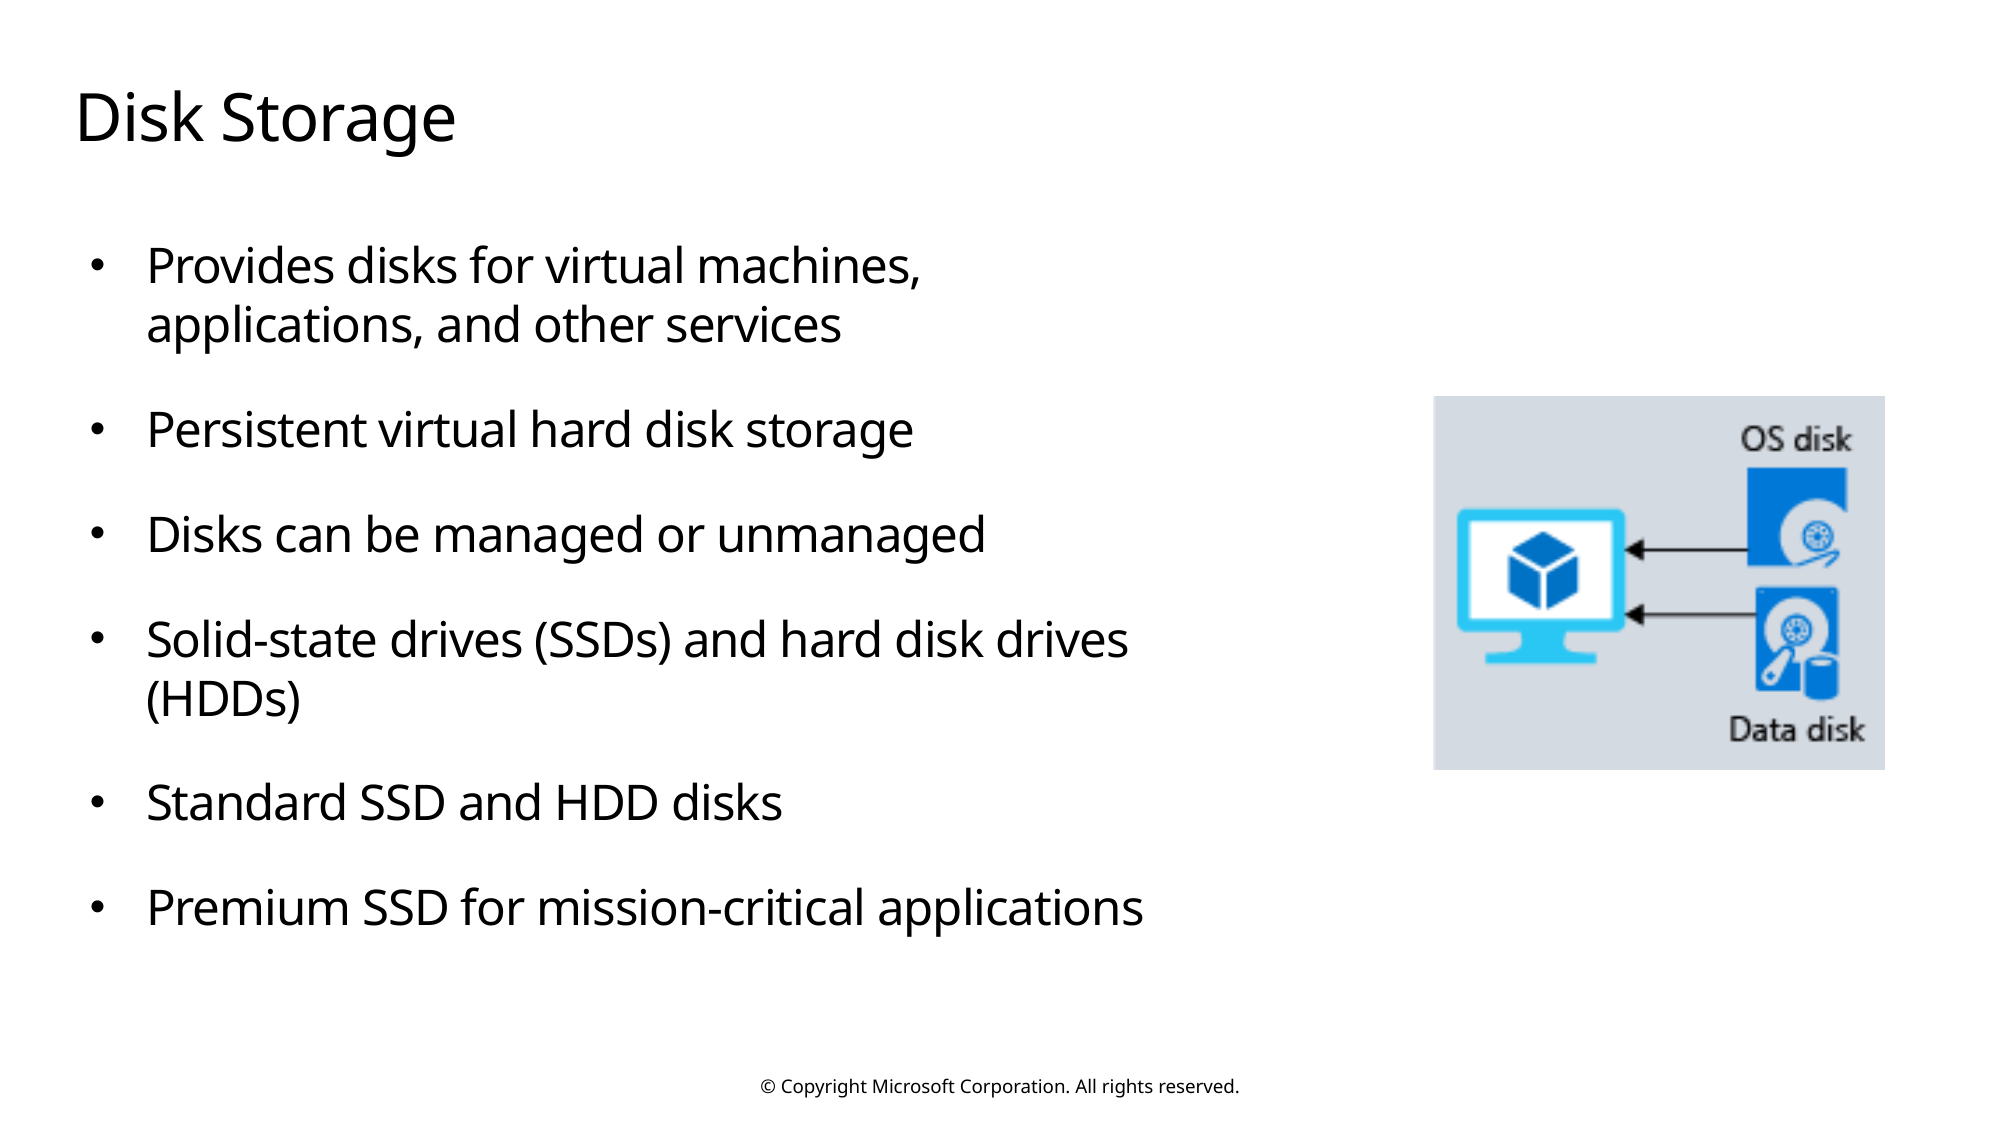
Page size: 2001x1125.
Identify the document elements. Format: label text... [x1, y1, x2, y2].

title Disk Storage [74, 68, 1936, 181]
list Provides disks for virtual machines, applications, and other services Persistent virtual hard disk storage Disks can be managed or unmanaged Solid-state drives (SSDs) and hard disk drives (HDDs) Standard SSD and HDD disks Premium SSD for mission-critical applications [74, 227, 1223, 980]
picture [1433, 396, 1885, 770]
